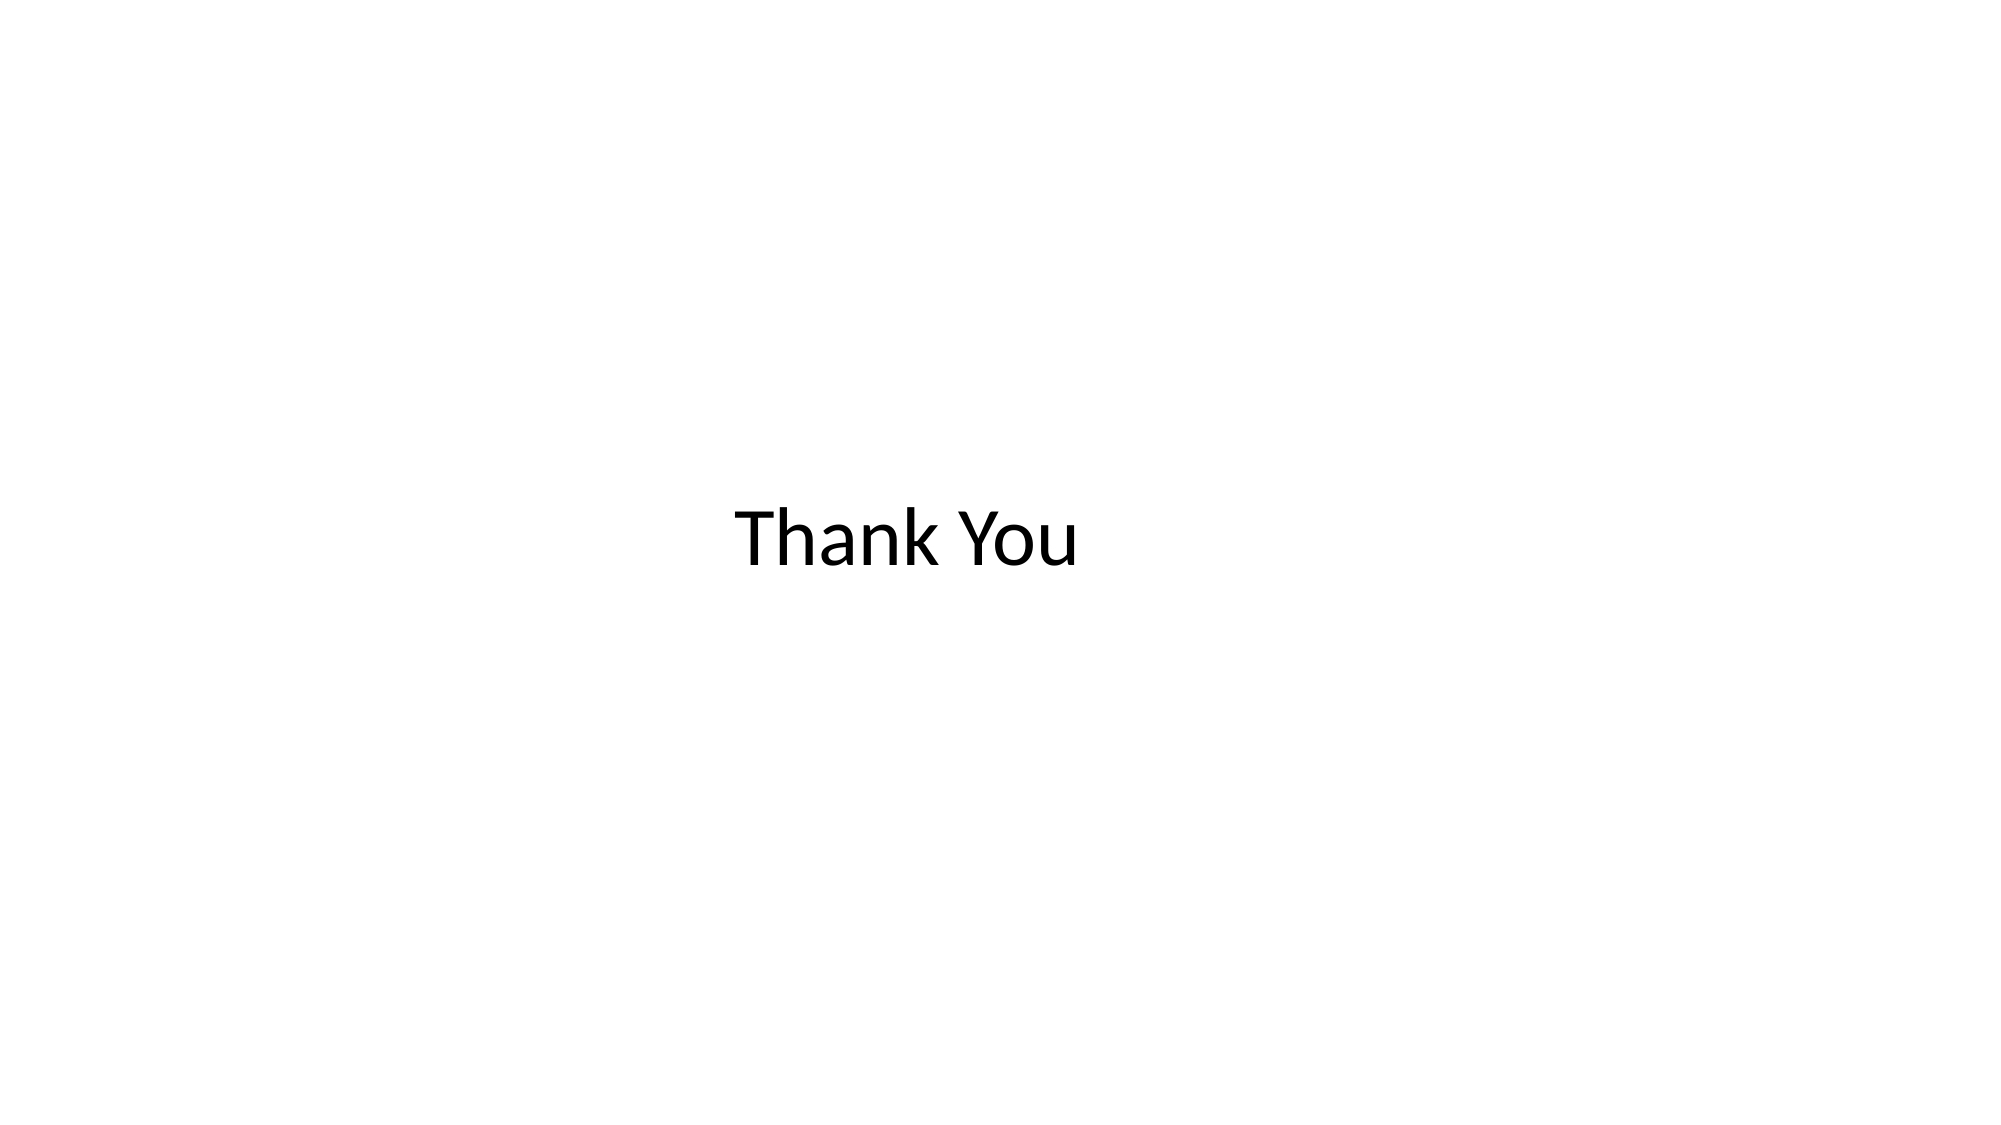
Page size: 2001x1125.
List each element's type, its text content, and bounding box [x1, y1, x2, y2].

list Thank You [719, 486, 1382, 719]
